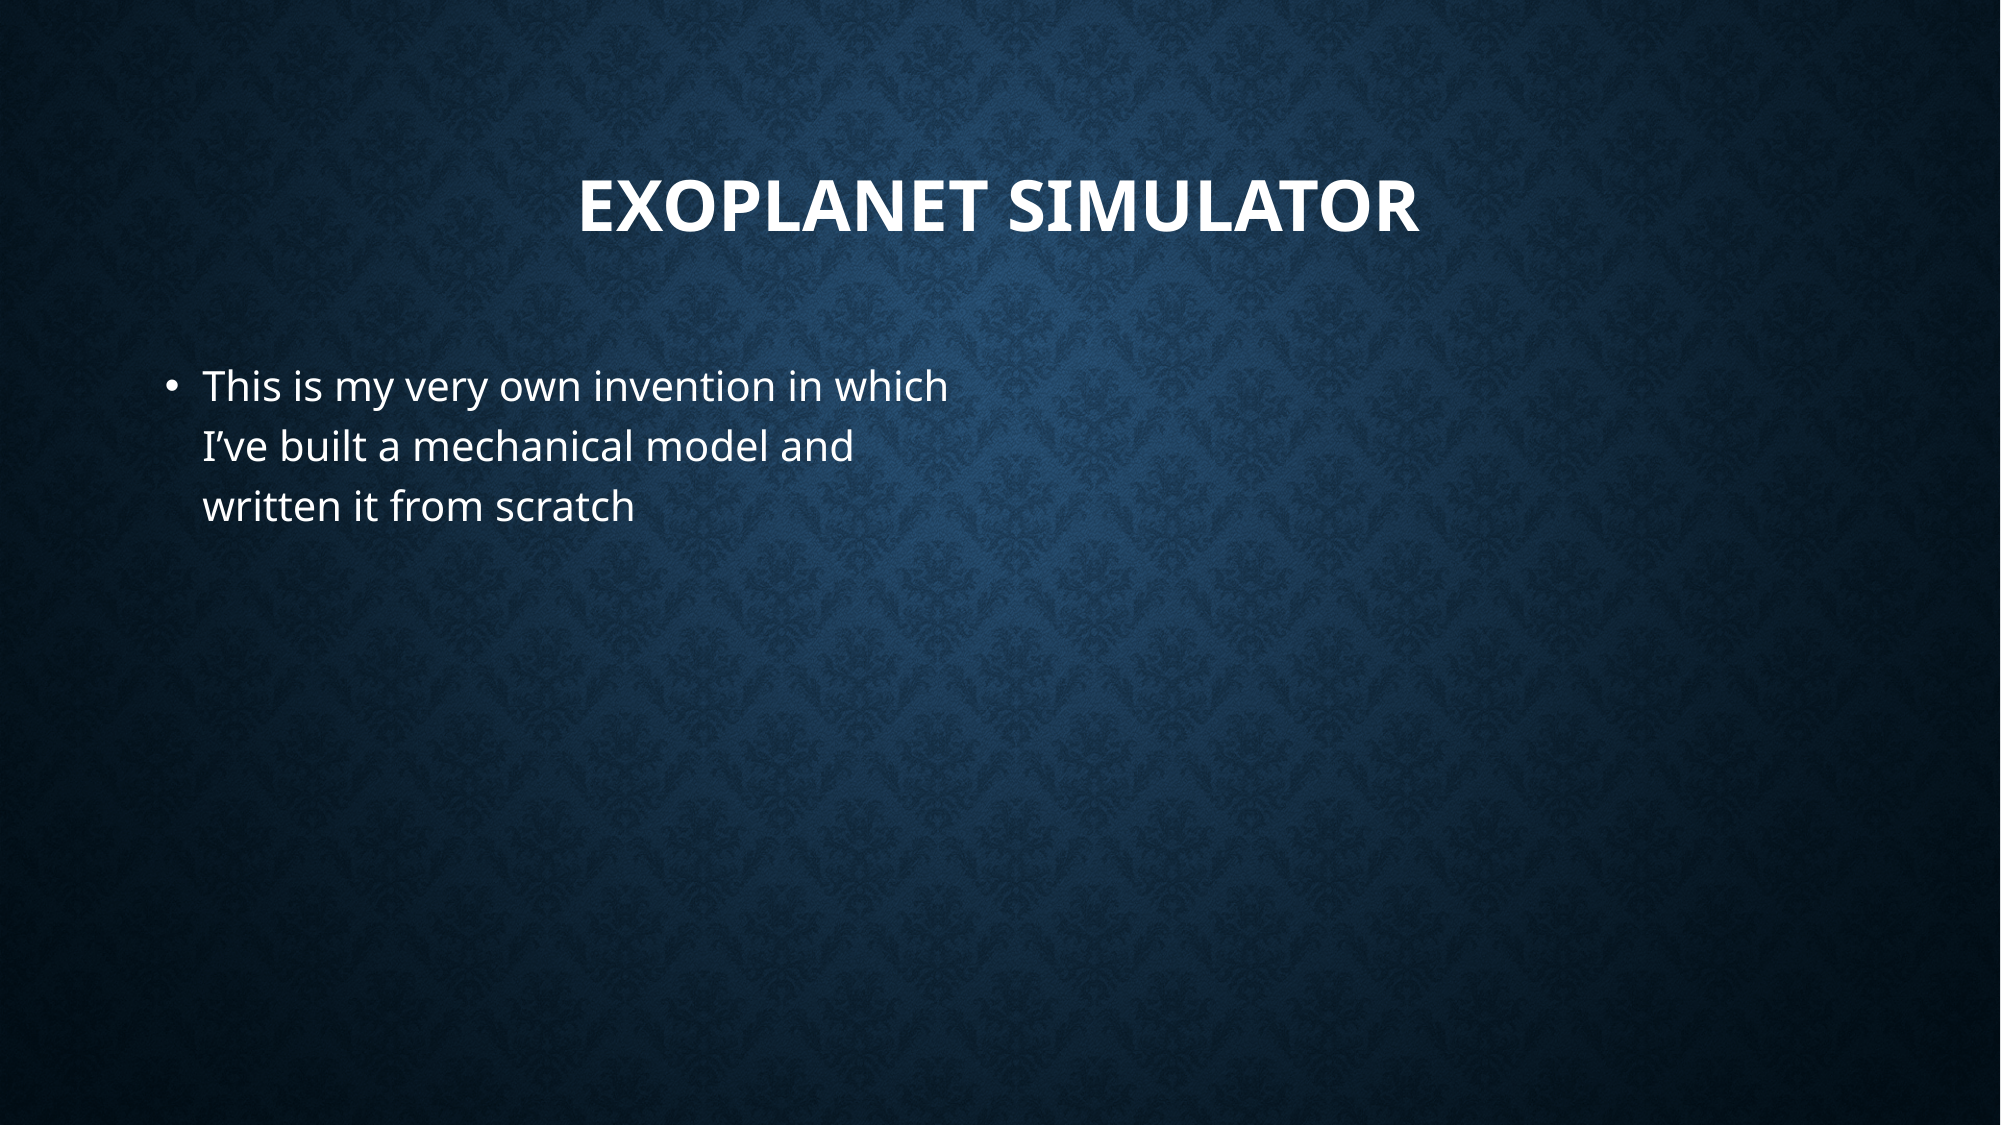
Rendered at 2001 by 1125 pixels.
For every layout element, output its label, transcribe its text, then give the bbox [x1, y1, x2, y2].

title Exoplanet Simulator [149, 99, 1849, 318]
list This is my very own invention in which I’ve built a mechanical model and written it from scratch [149, 342, 988, 950]
